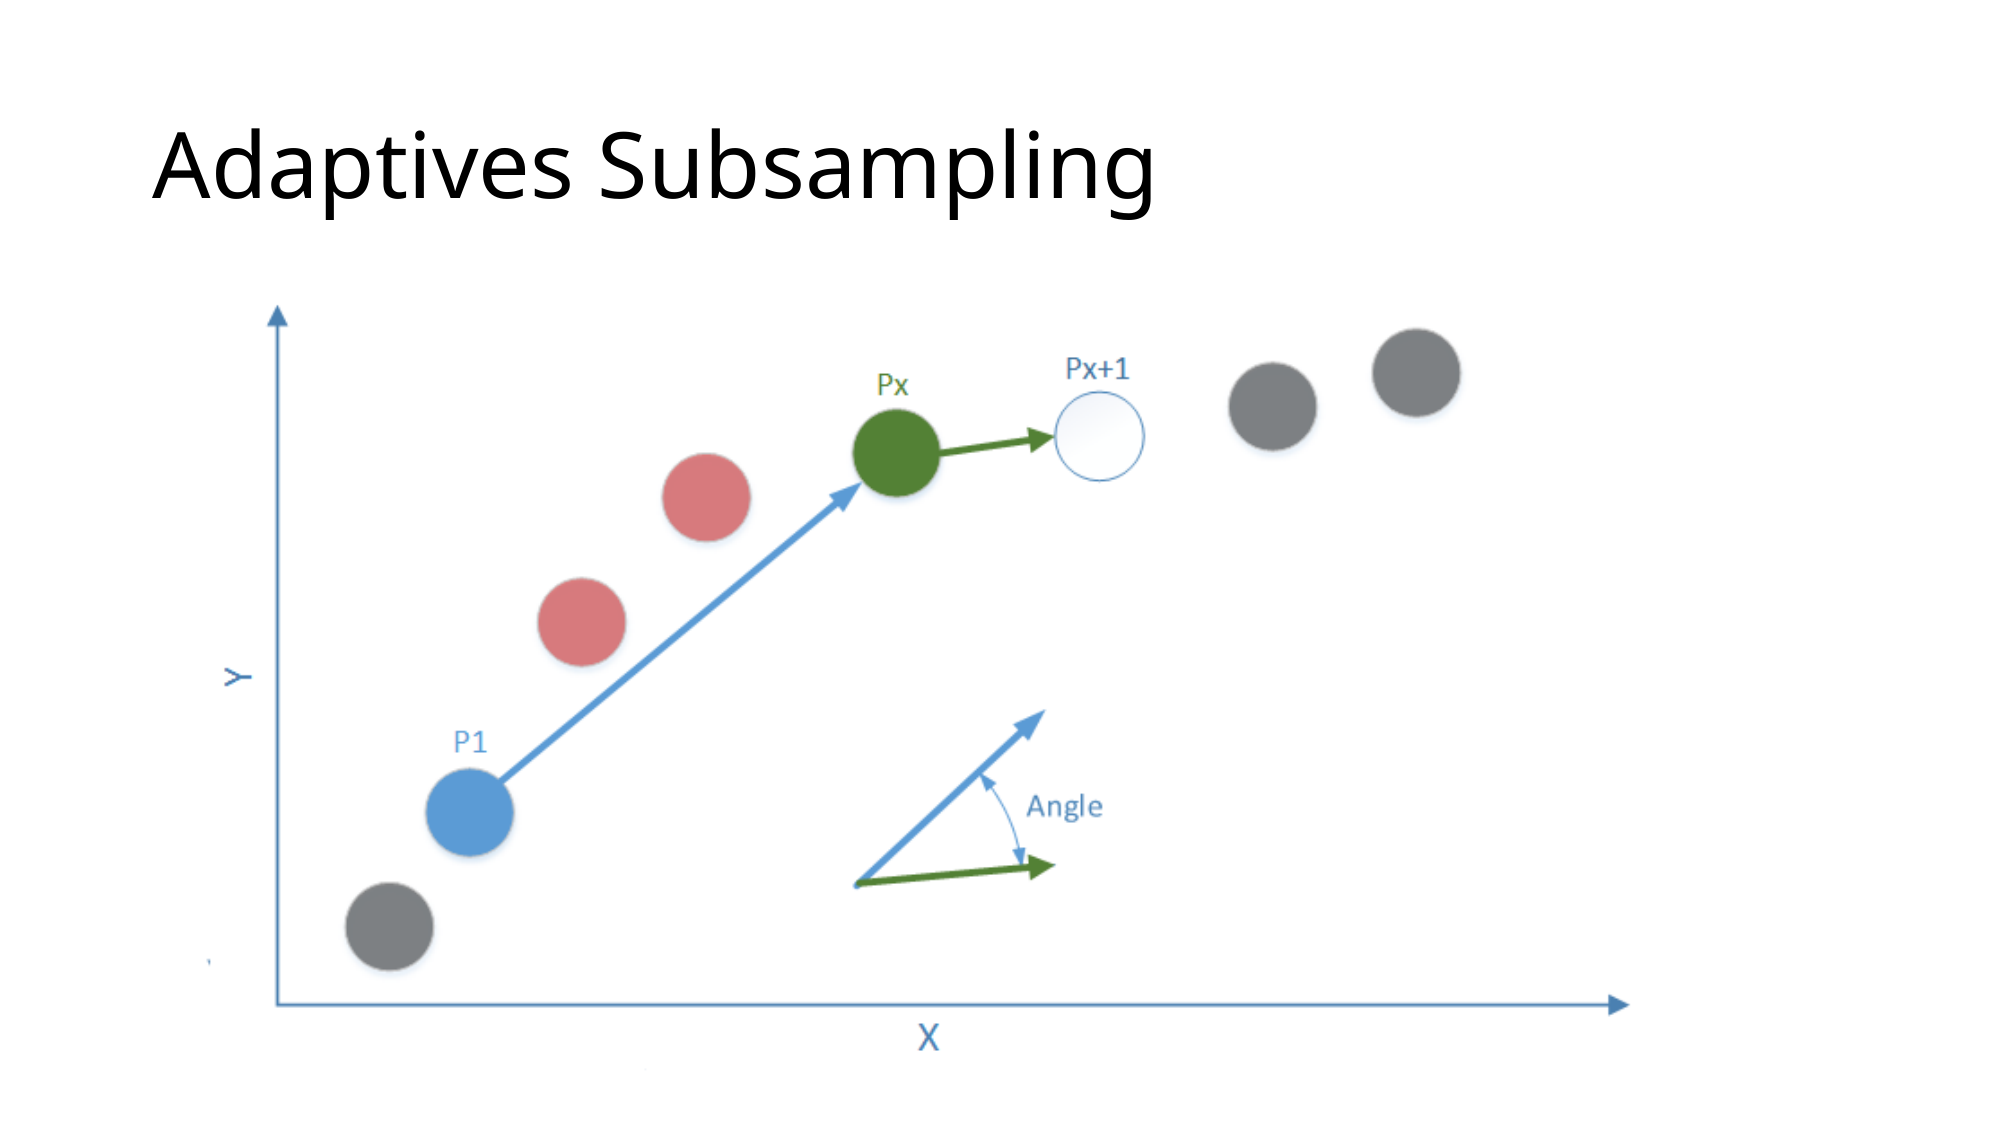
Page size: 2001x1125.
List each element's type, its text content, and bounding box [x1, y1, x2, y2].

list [198, 304, 1632, 1085]
title Adaptives Subsampling [137, 59, 1863, 278]
